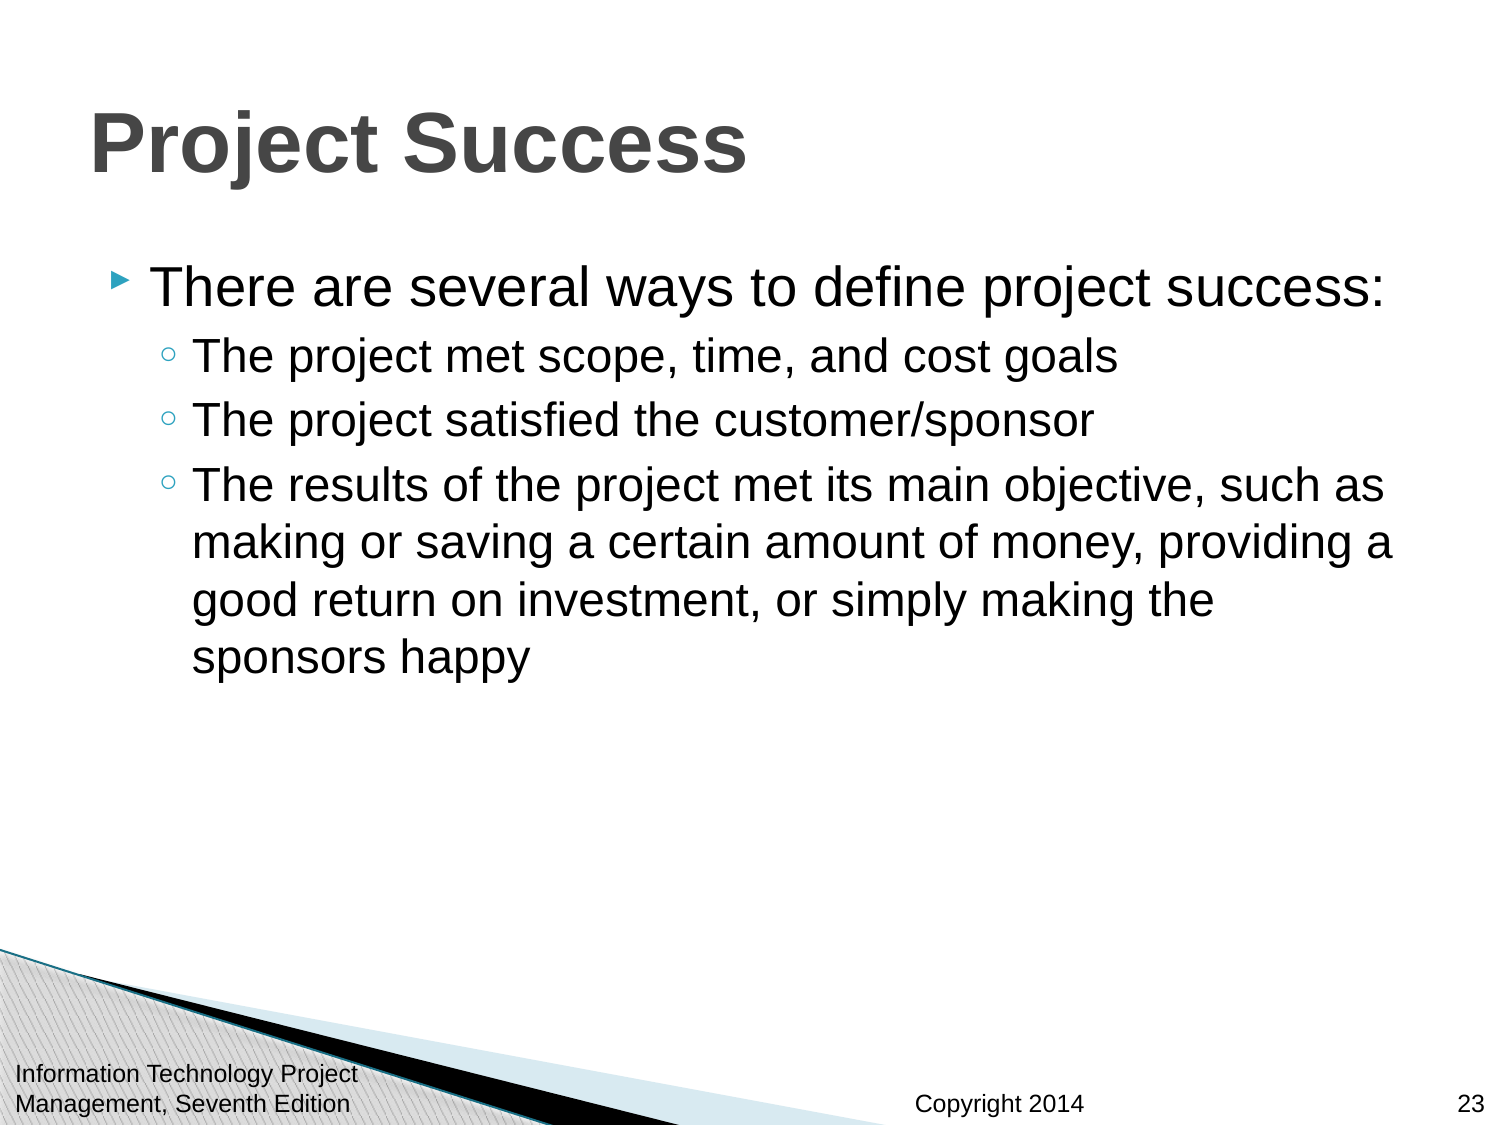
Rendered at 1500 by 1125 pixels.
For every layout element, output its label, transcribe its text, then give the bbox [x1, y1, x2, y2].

slide_number 23 [1408, 1065, 1500, 1125]
list There are several ways to define project success: The project met scope, time, and cost goals The project satisfied the customer/sponsor The results of the project met its main objective, such as making or saving a certain amount of money, providing a good return on investment, or simply making the sponsors happy [74, 242, 1426, 986]
title Project Success [75, 45, 1425, 233]
footer Information Technology Project Management, Seventh Edition [0, 1065, 425, 1125]
